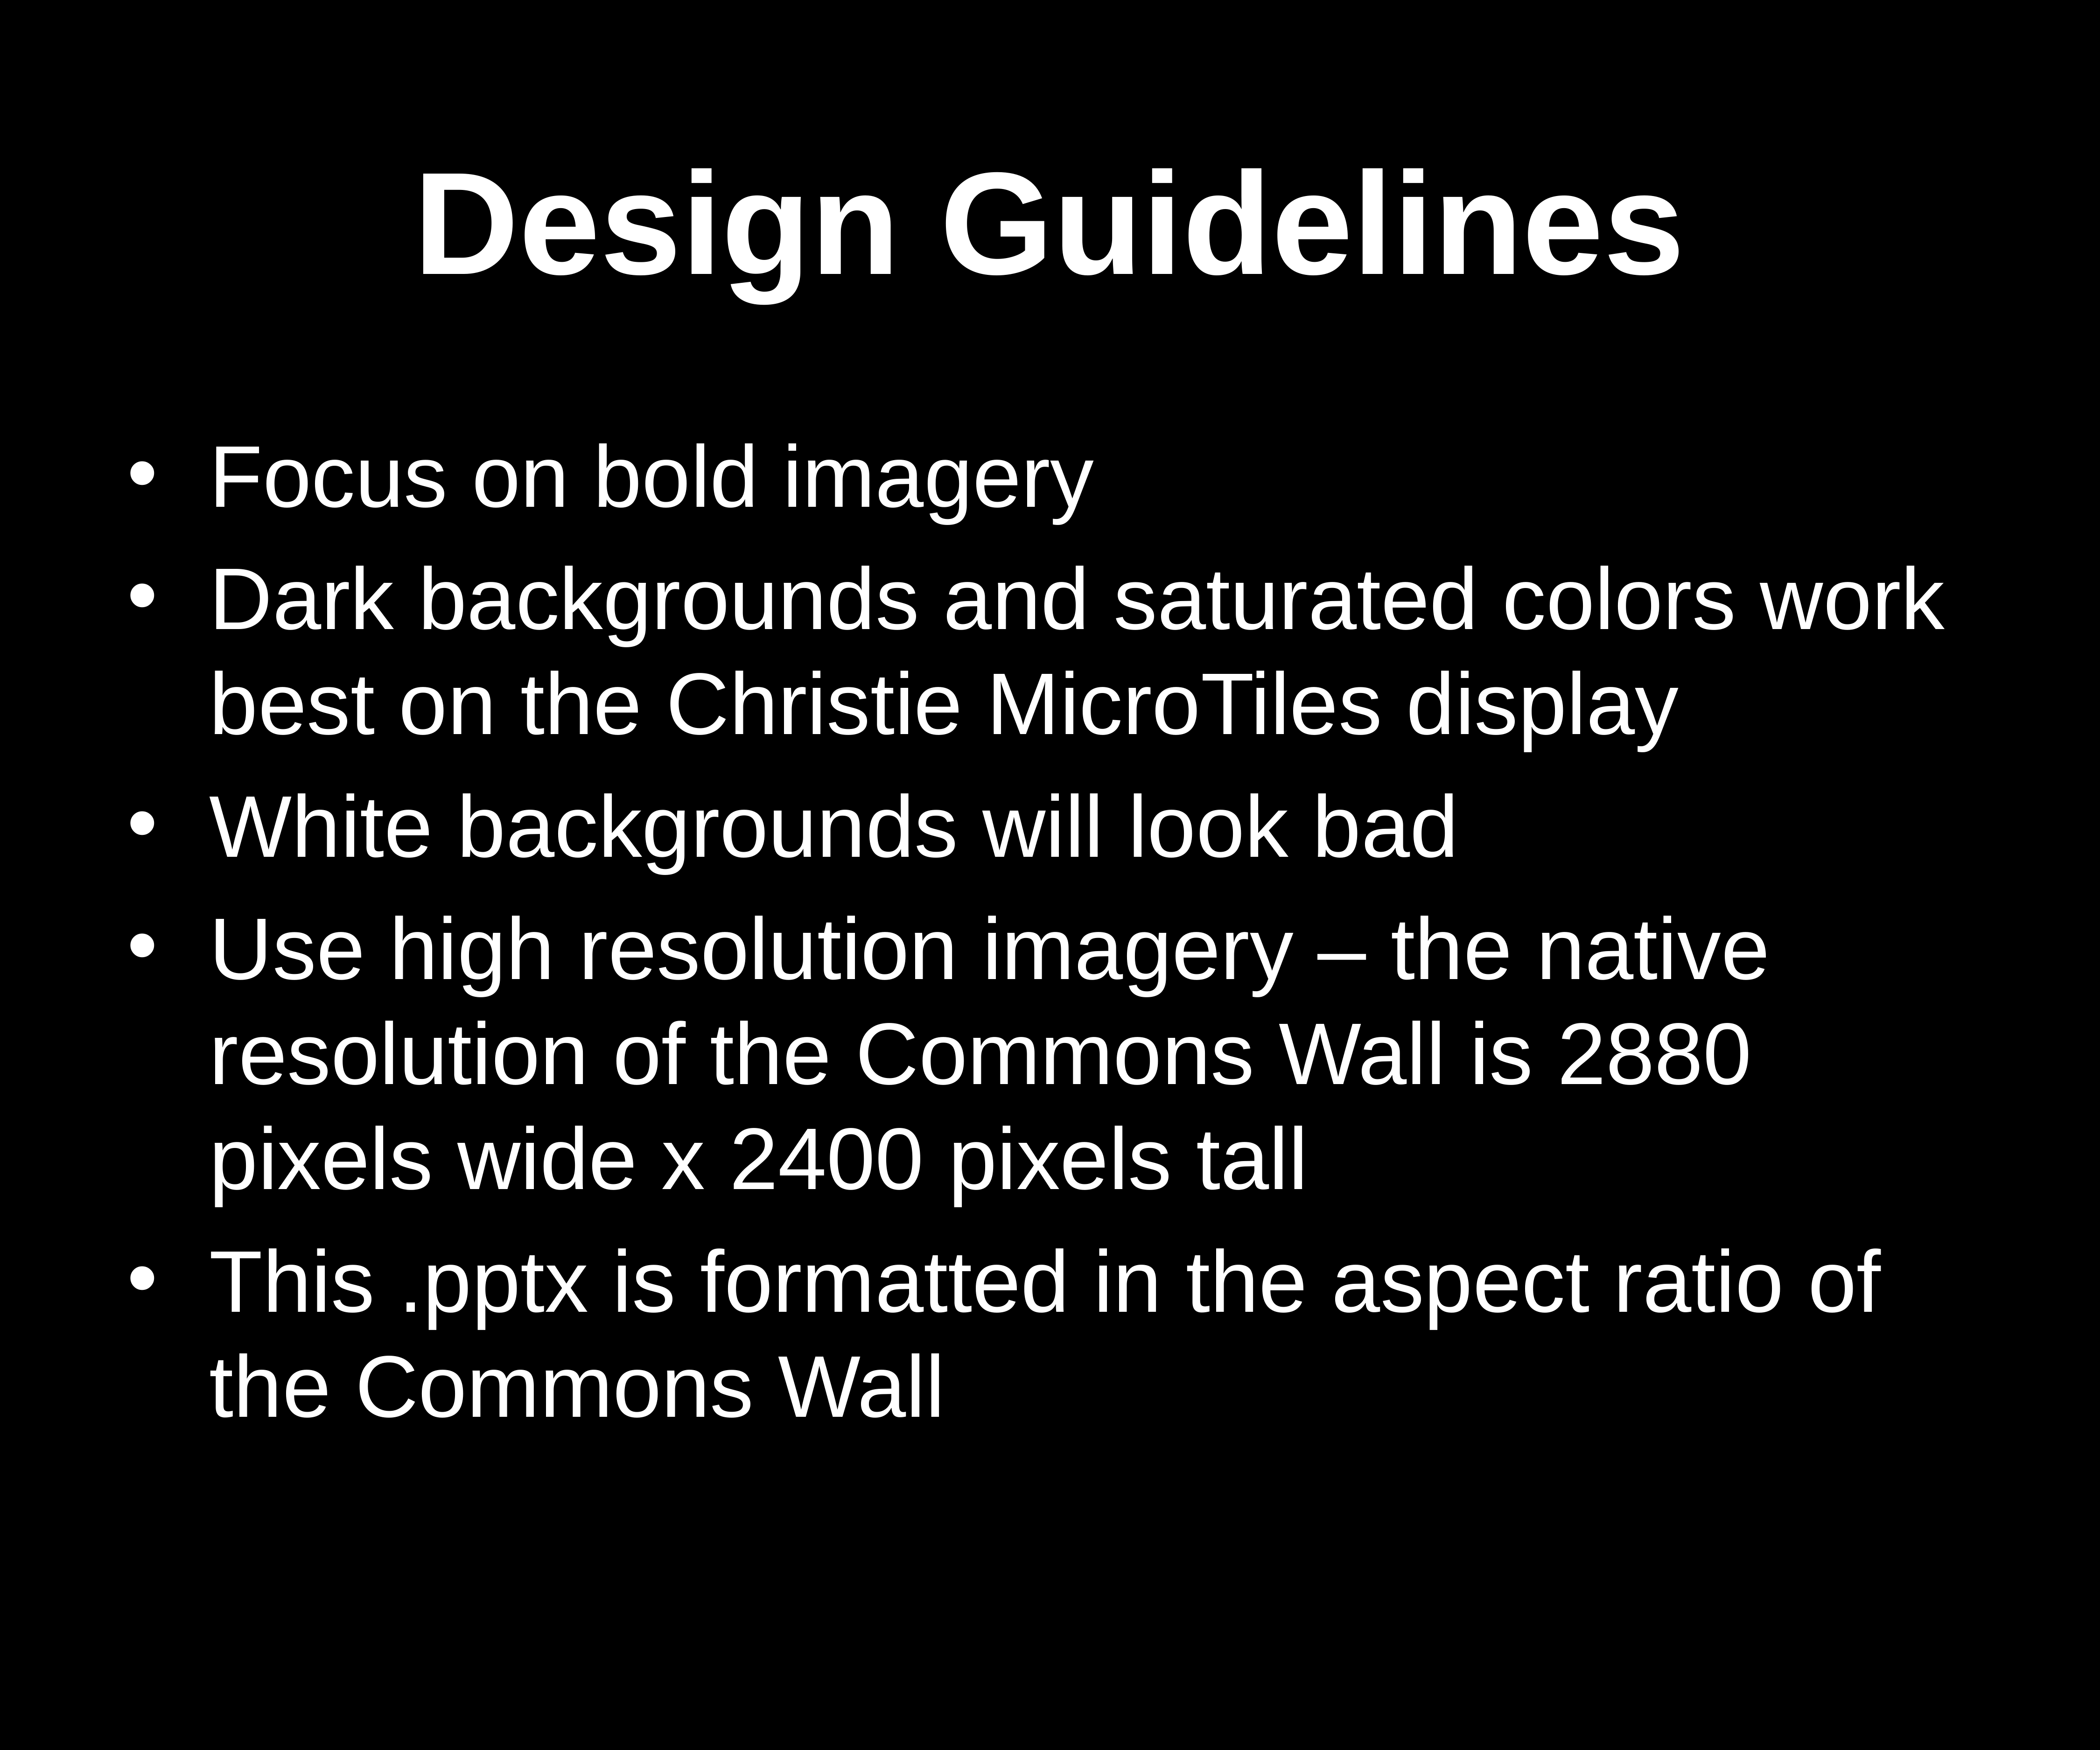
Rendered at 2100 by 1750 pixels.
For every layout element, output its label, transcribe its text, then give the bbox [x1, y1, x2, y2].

list Focus on bold imagery Dark backgrounds and saturated colors work best on the Christie MicroTiles display White backgrounds will look bad Use high resolution imagery – the native resolution of the Commons Wall is 2880 pixels wide x 2400 pixels tall This .pptx is formatted in the aspect ratio of the Commons Wall [105, 408, 1995, 1563]
title Design Guidelines [105, 70, 1995, 362]
